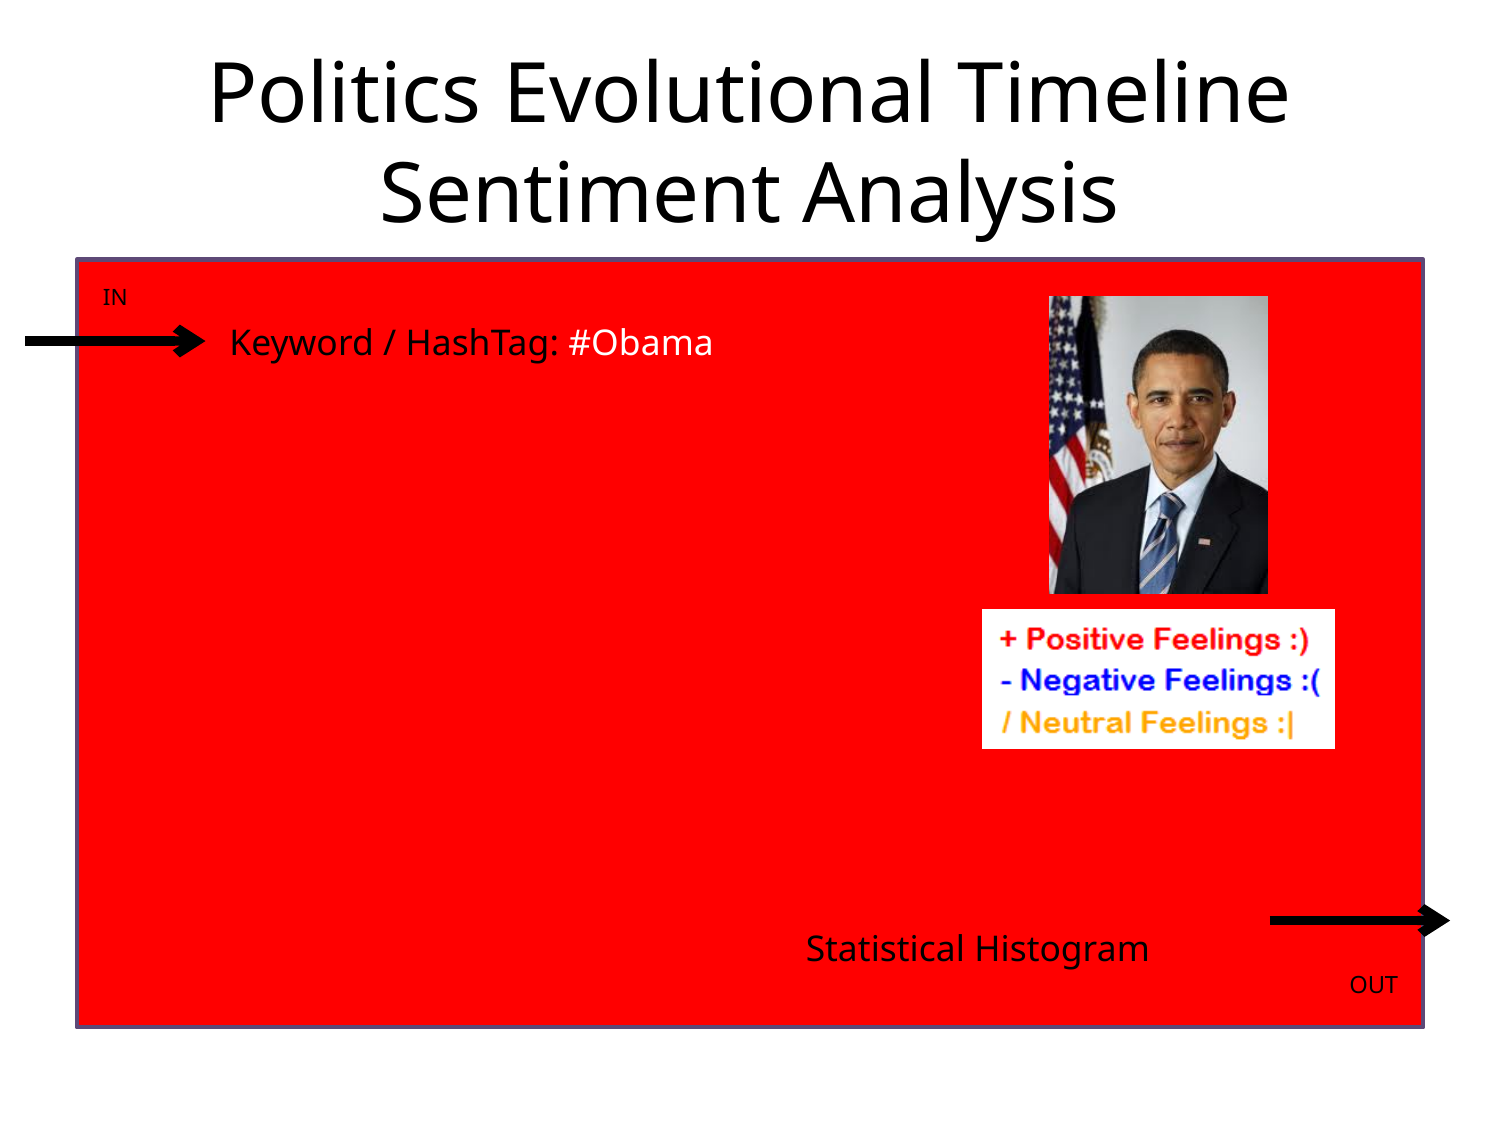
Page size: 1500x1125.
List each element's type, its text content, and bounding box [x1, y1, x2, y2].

picture [982, 609, 1335, 750]
picture [1049, 296, 1268, 594]
text_box [75, 257, 1425, 1029]
text_box Keyword / HashTag: #Obama [193, 296, 750, 386]
text_box OUT [1324, 961, 1424, 1006]
text_box IN [57, 275, 173, 318]
text_box Statistical Histogram [781, 917, 1184, 976]
title Politics Evolutional Timeline Sentiment Analysis [75, 45, 1425, 233]
